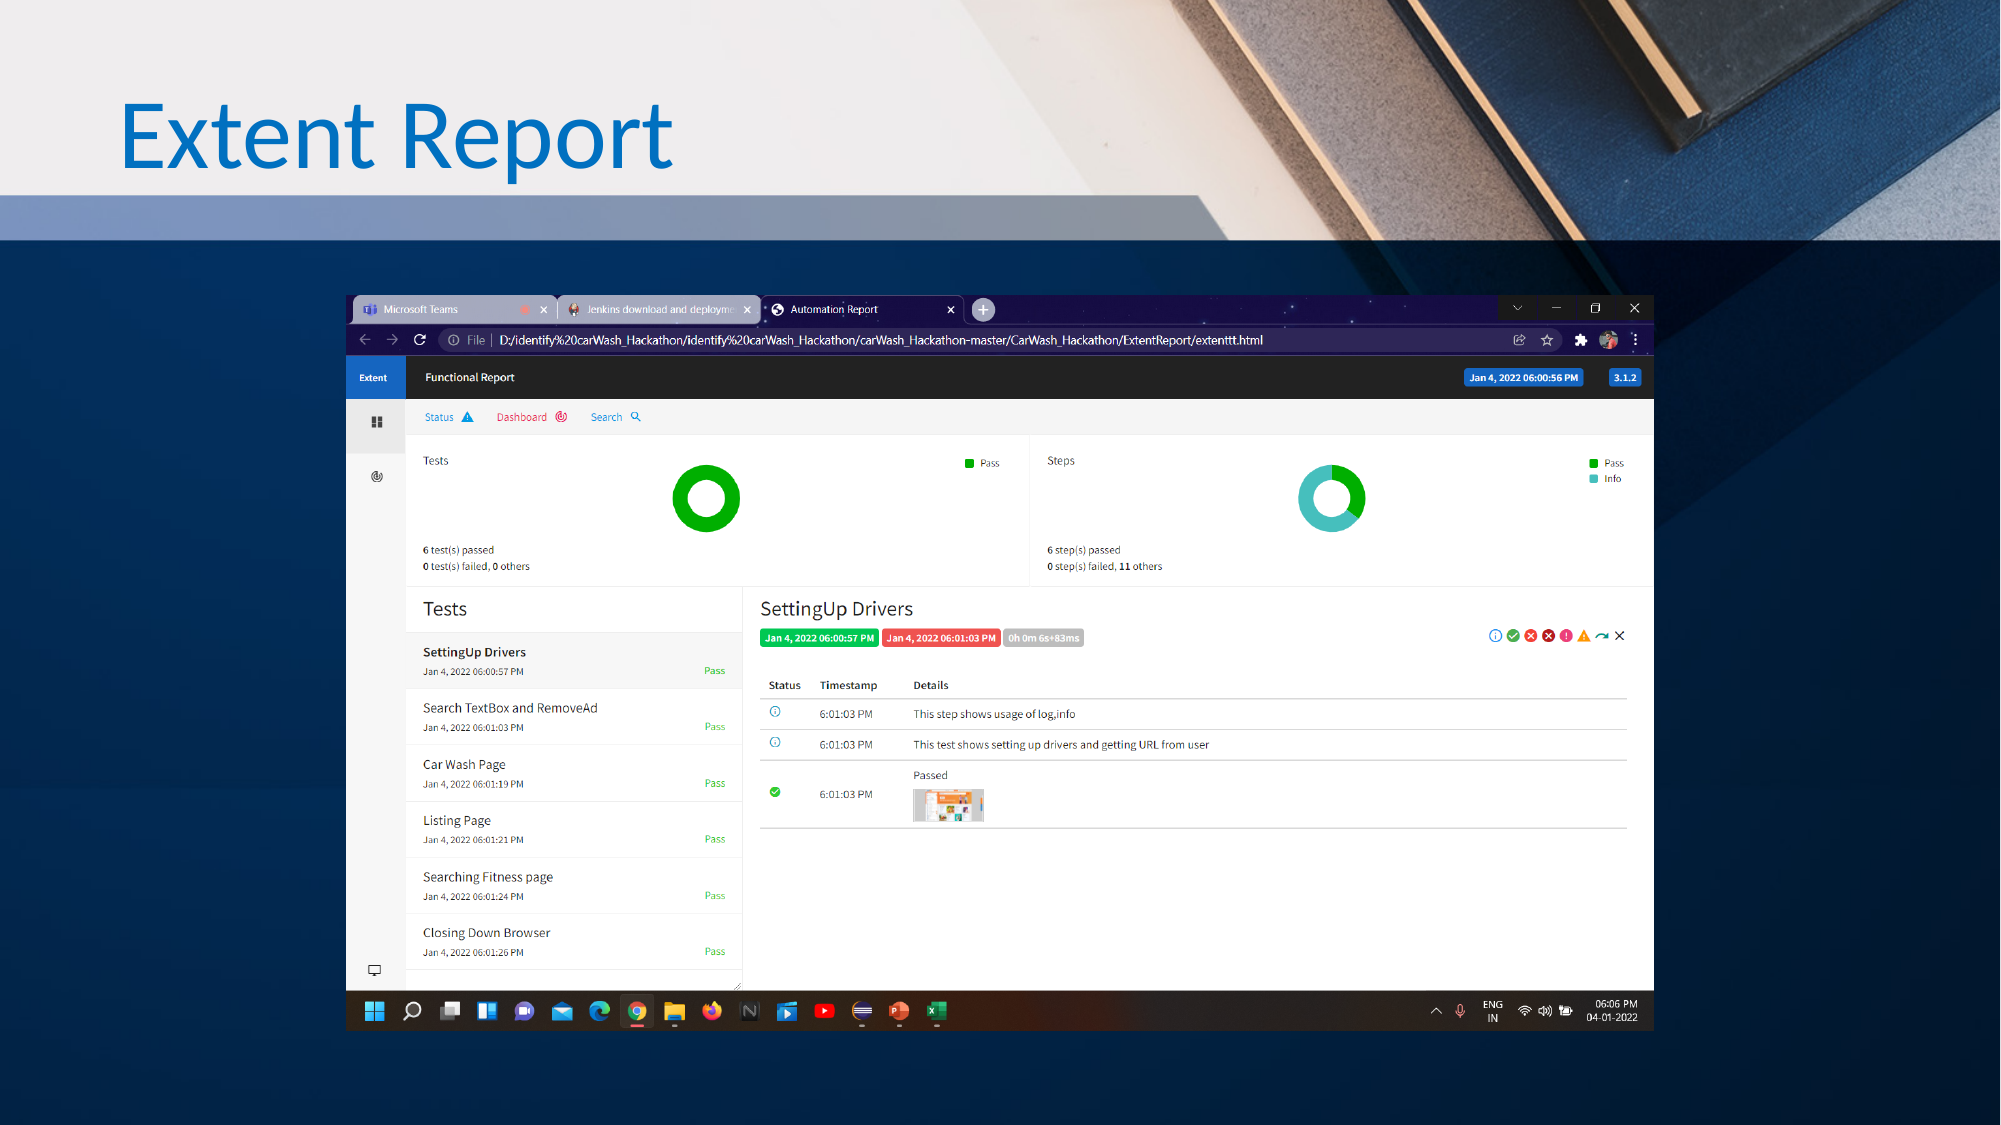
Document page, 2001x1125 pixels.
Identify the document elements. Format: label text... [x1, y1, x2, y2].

picture [0, 0, 2001, 1125]
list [346, 295, 1654, 1031]
title Extent Report [98, 28, 1902, 229]
